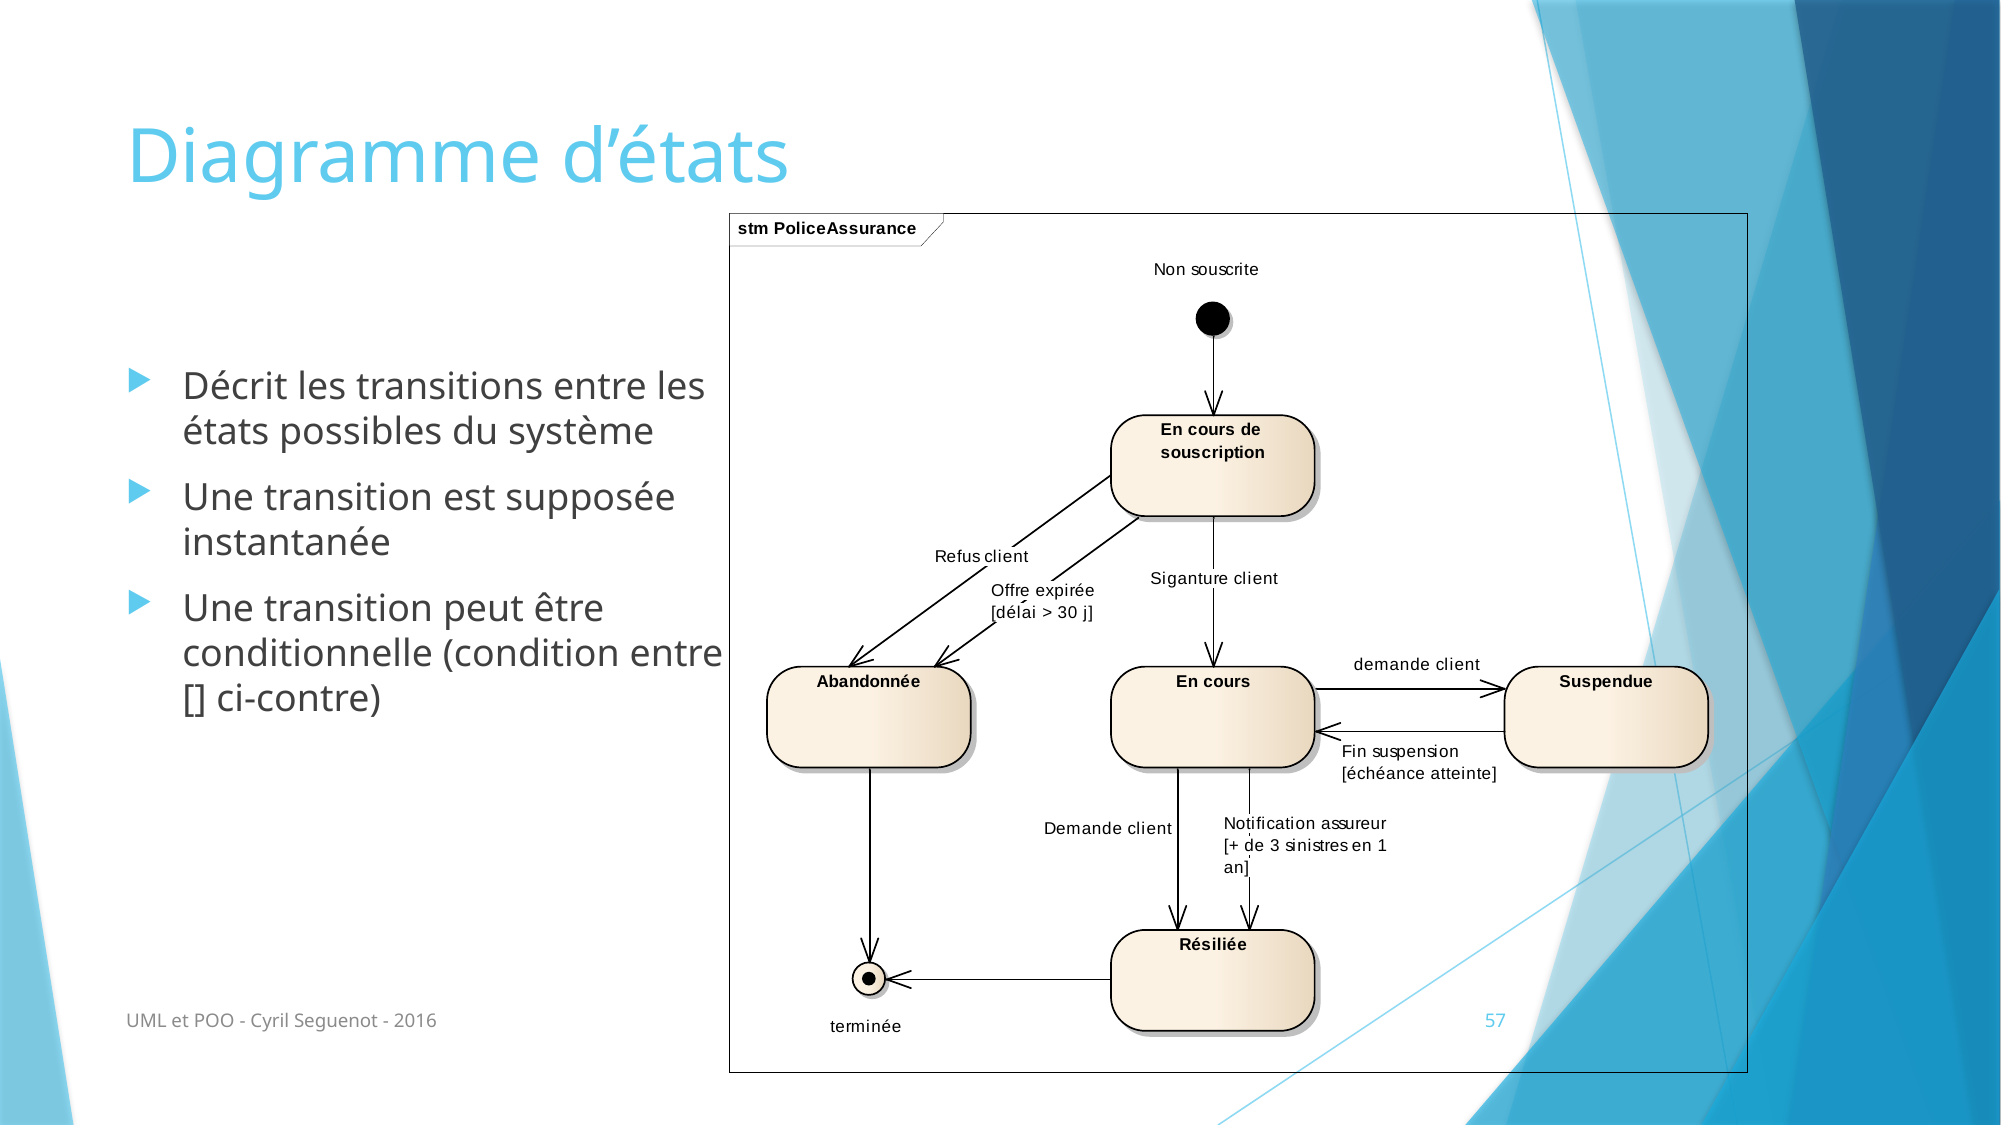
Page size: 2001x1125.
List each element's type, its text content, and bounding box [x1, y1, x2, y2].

title Diagramme d’états [111, 99, 1405, 317]
picture [723, 207, 1754, 1078]
list Décrit les transitions entre les états possibles du système Une transition est supposée instantanée Une transition peut être conditionnelle (condition entre [] ci-contre) [111, 354, 718, 970]
footer UML et POO - Cyril Seguenot - 2016 [111, 991, 718, 1051]
